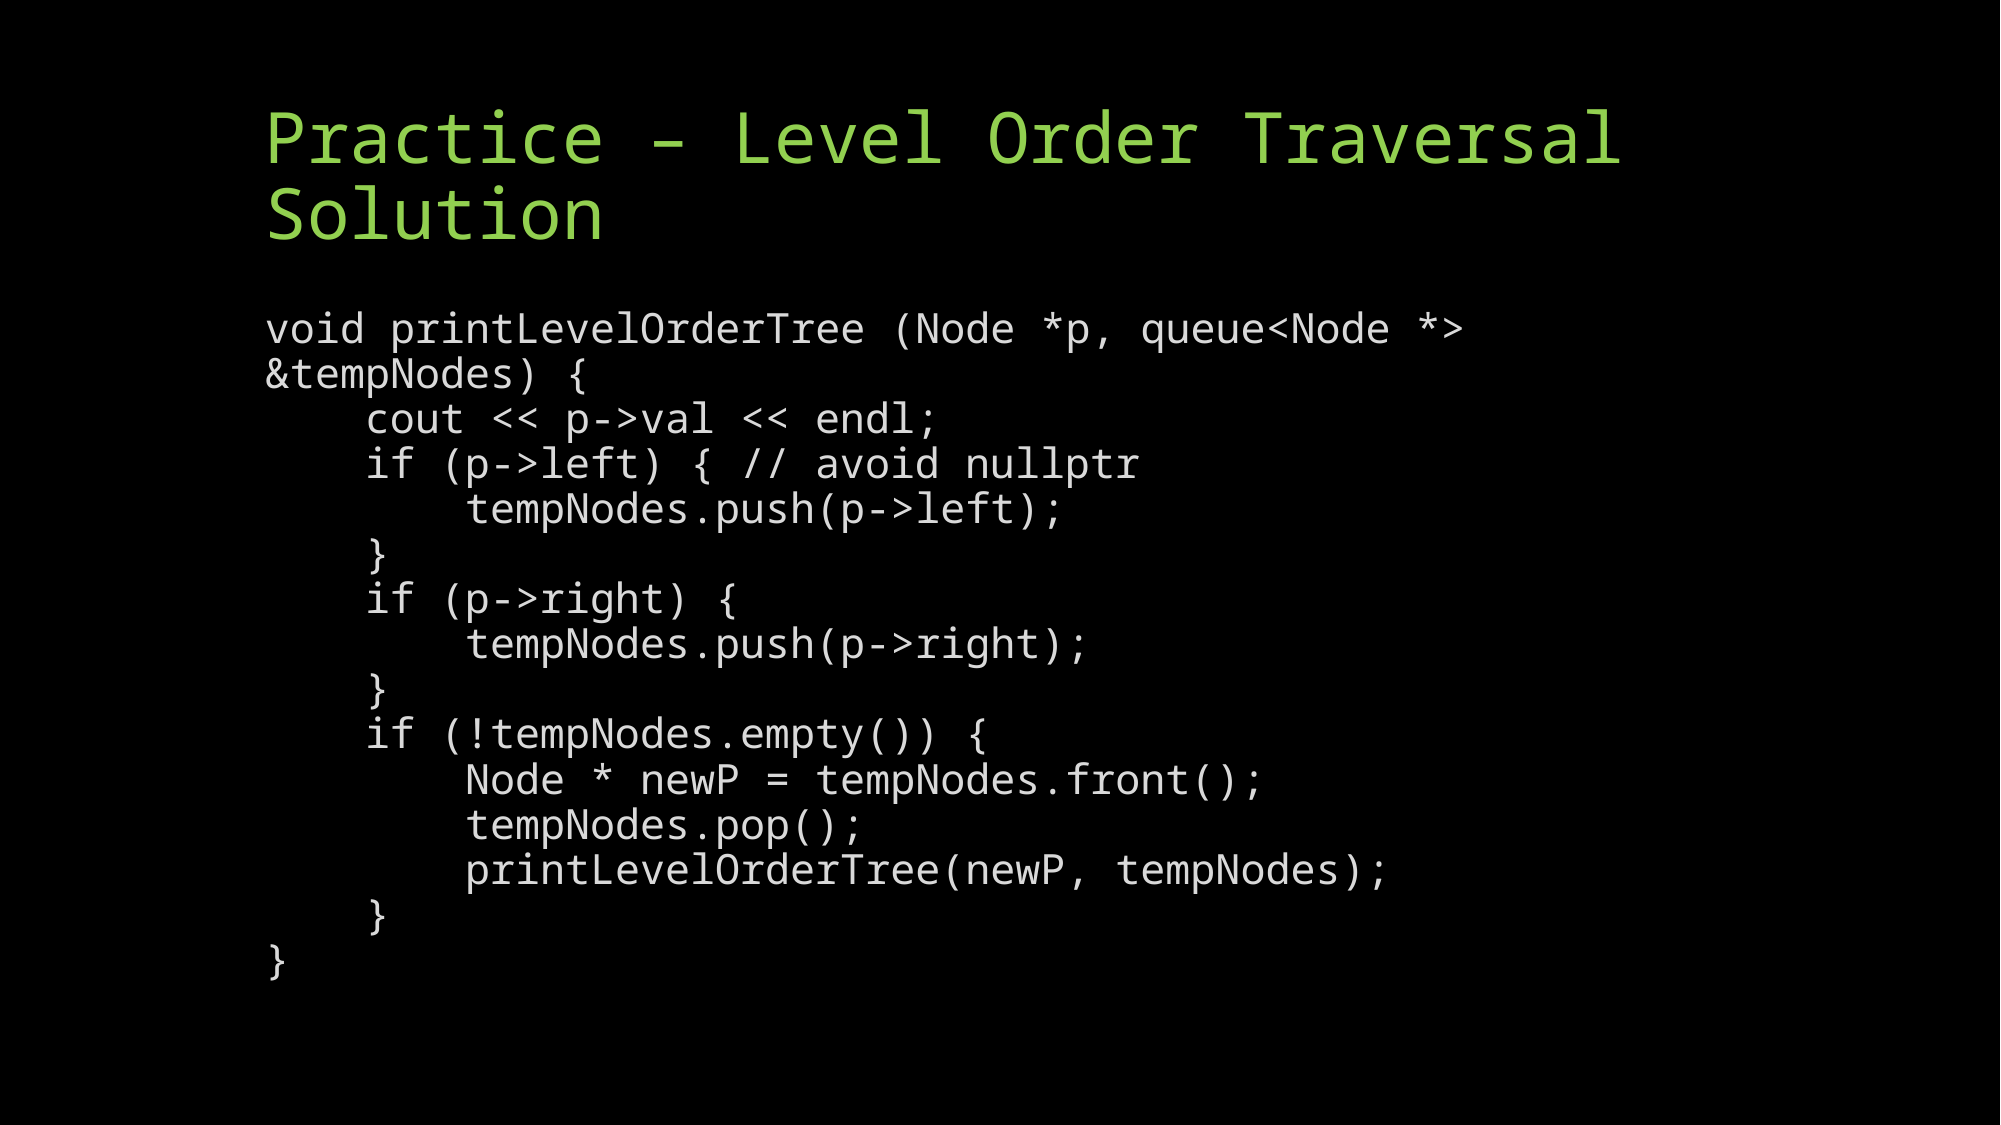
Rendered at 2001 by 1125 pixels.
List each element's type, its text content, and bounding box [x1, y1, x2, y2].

list void printLevelOrderTree (Node *p, queue<Node *> &tempNodes) { cout << p->val << endl; if (p->left) { // avoid nullptr tempNodes.push(p->left); } if (p->right) { tempNodes.push(p->right); } if (!tempNodes.empty()) { Node * newP = tempNodes.front(); tempNodes.pop(); printLevelOrderTree(newP, tempNodes); } } [249, 299, 1750, 1000]
title Practice – Level Order Traversal Solution [249, 75, 2000, 263]
